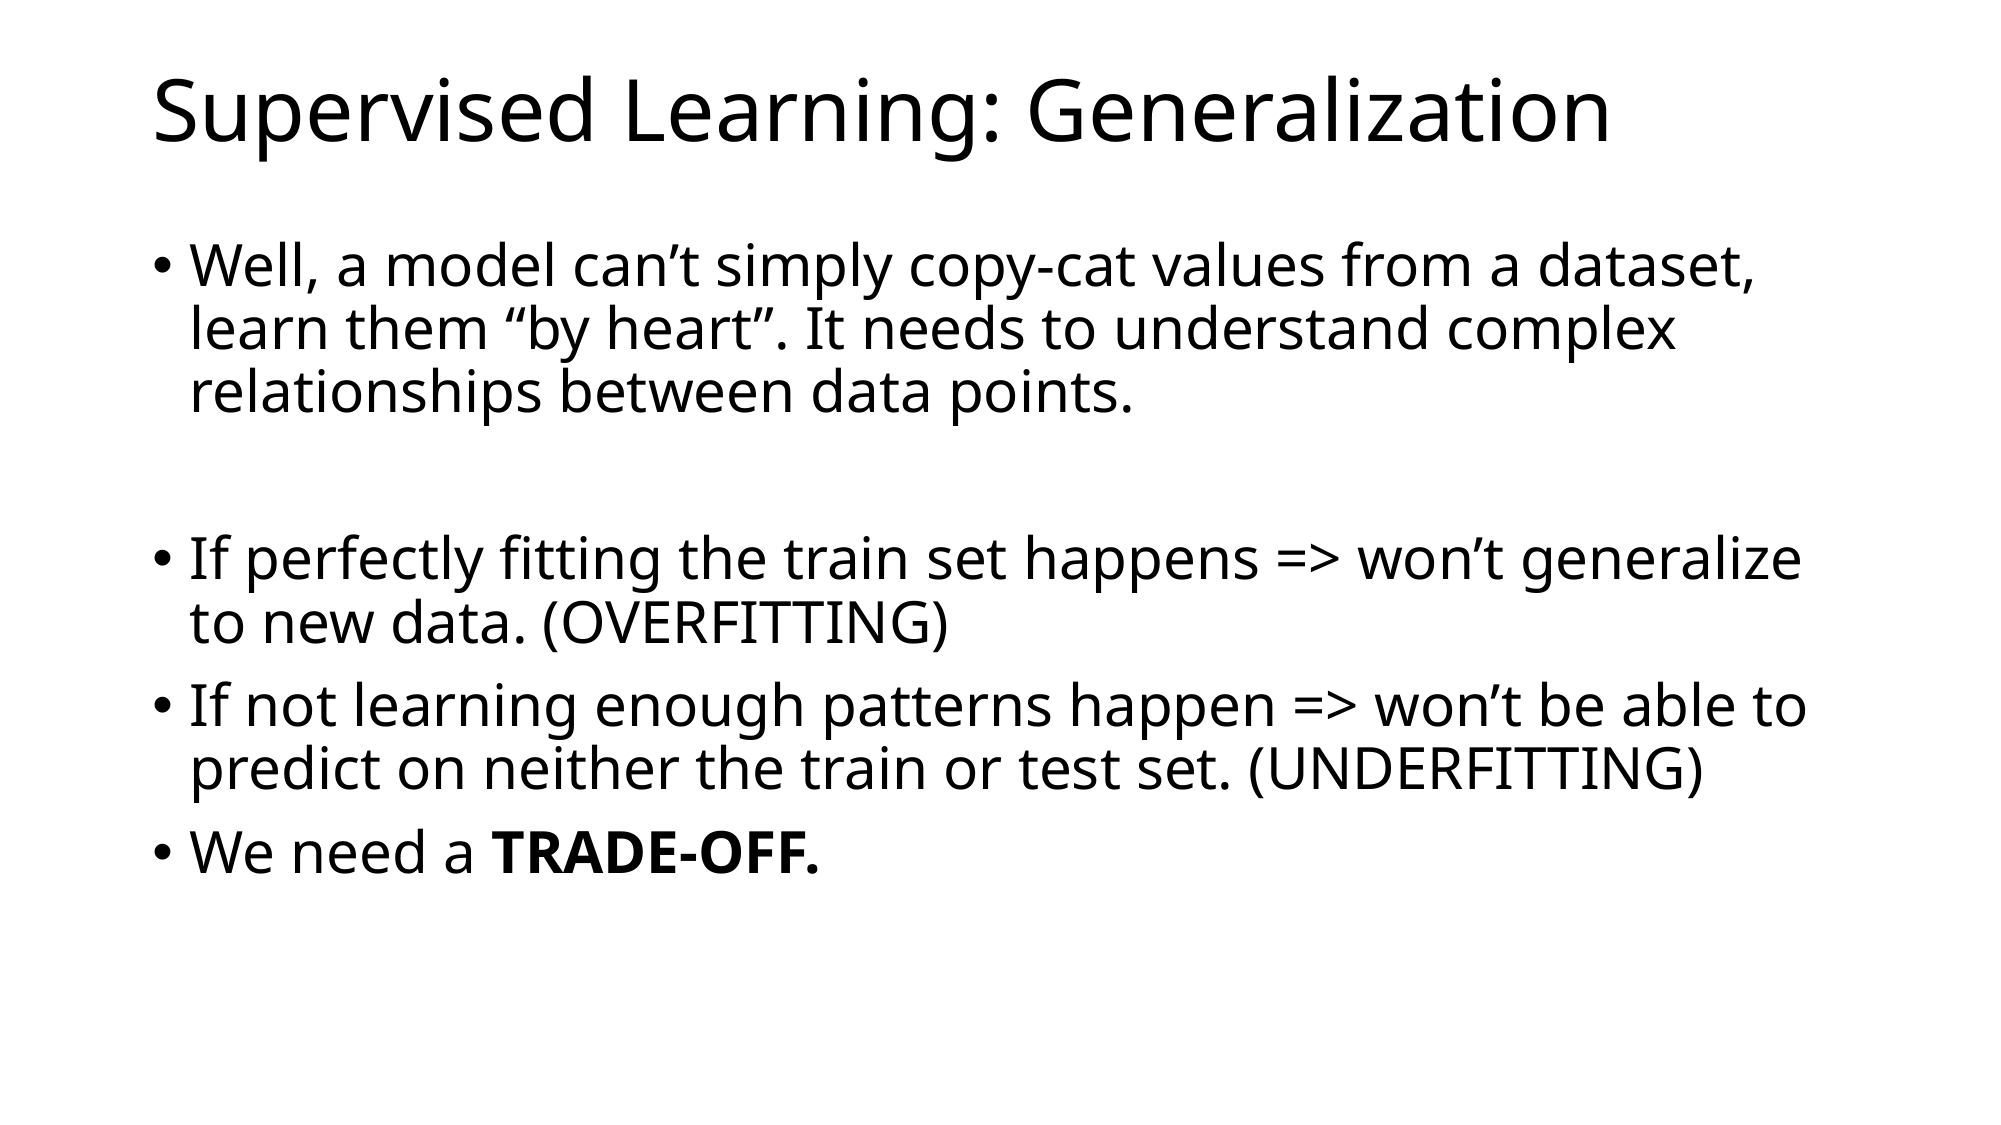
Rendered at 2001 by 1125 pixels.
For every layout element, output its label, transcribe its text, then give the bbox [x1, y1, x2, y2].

list Well, a model can’t simply copy-cat values from a dataset, learn them “by heart”. It needs to understand complex relationships between data points. If perfectly fitting the train set happens => won’t generalize to new data. (OVERFITTING) If not learning enough patterns happen => won’t be able to predict on neither the train or test set. (UNDERFITTING) We need a TRADE-OFF. [137, 228, 1863, 1014]
title Supervised Learning: Generalization [137, 59, 1863, 169]
